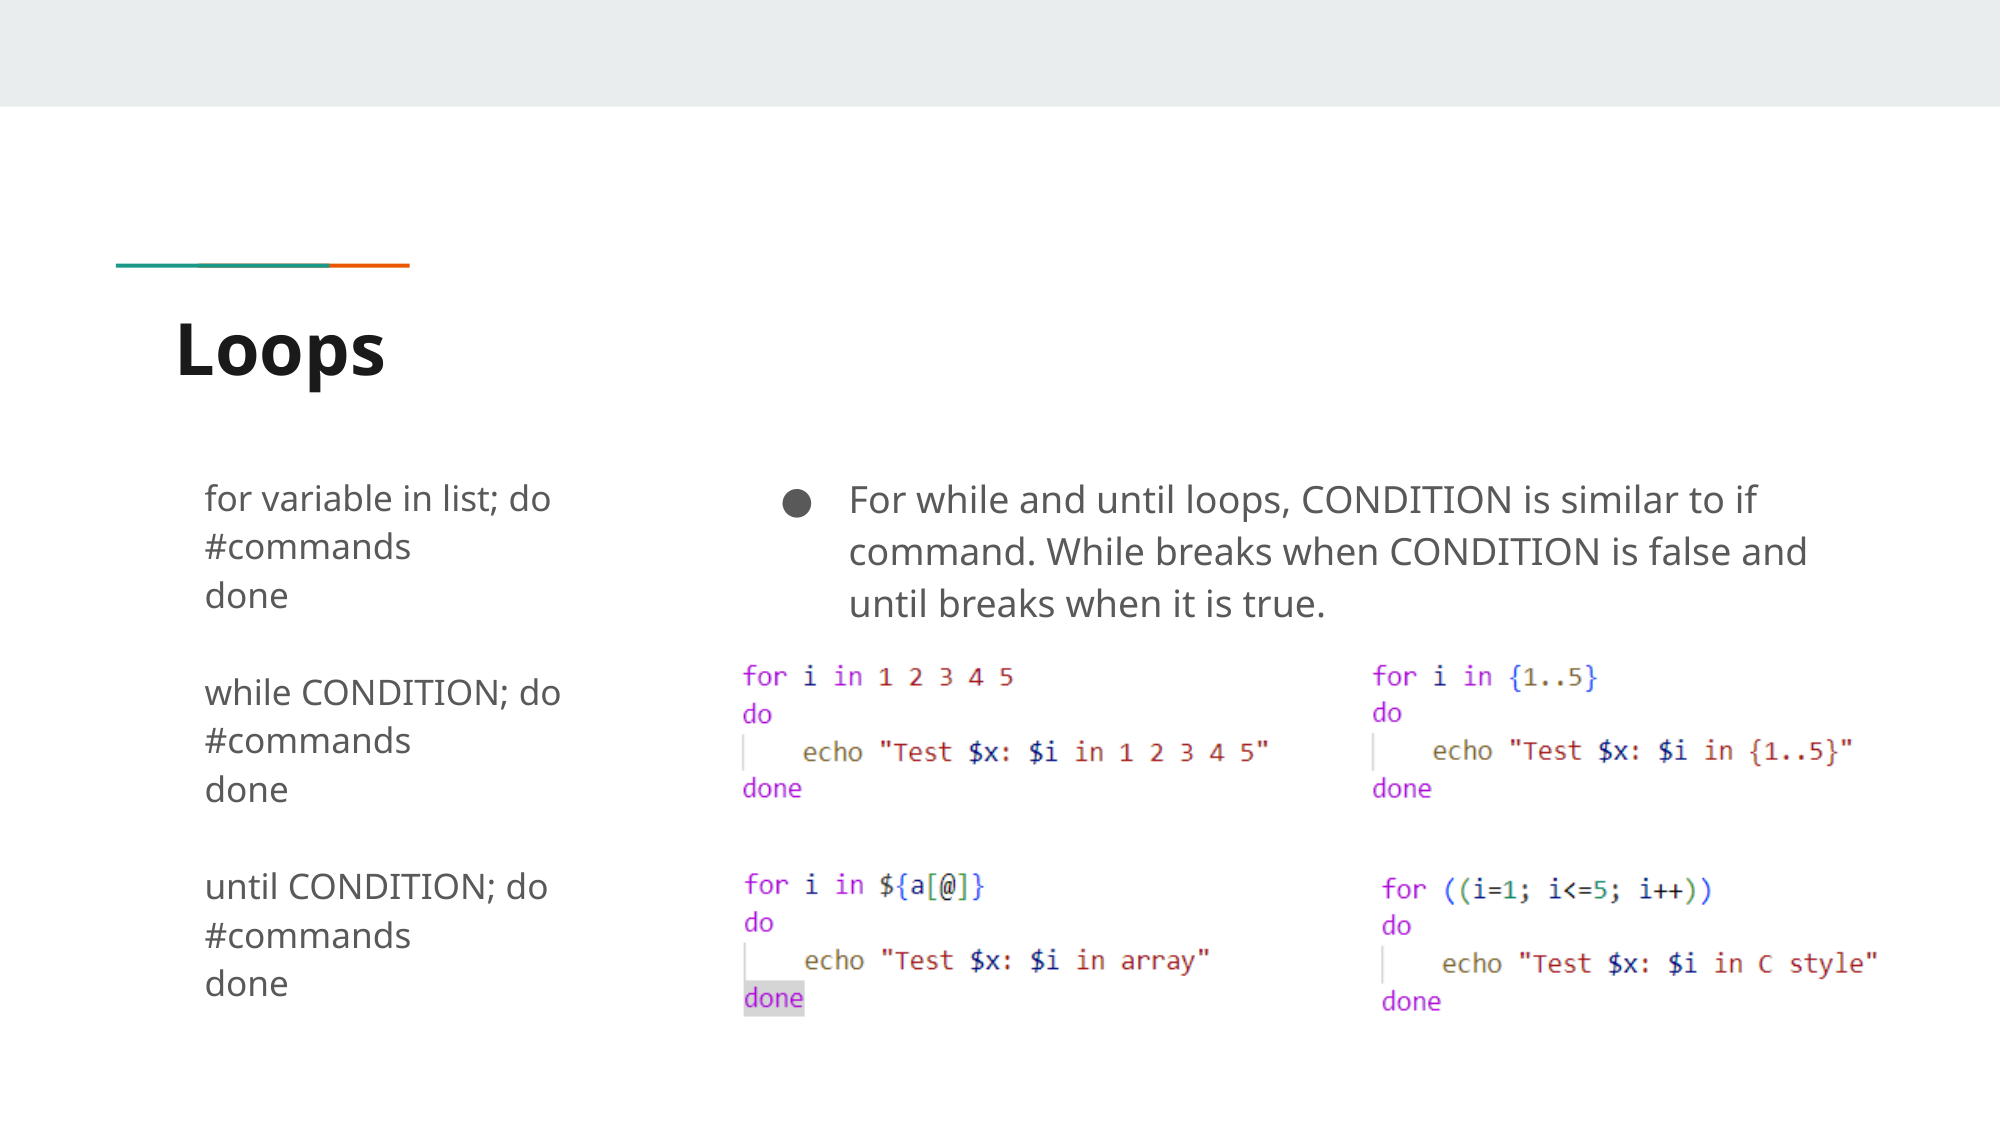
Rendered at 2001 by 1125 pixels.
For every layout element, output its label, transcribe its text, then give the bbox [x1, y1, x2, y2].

picture [1366, 875, 1905, 1025]
text_box For while and until loops, CONDITION is similar to if command. While breaks when CONDITION is false and until breaks when it is true. [733, 454, 1826, 646]
list for variable in list; do #commands done while CONDITION; do #commands done until CONDITION; do #commands done [159, 454, 713, 1025]
picture [1366, 659, 1909, 820]
picture [733, 869, 1220, 1031]
title Loops [159, 288, 1842, 406]
picture [733, 659, 1322, 826]
